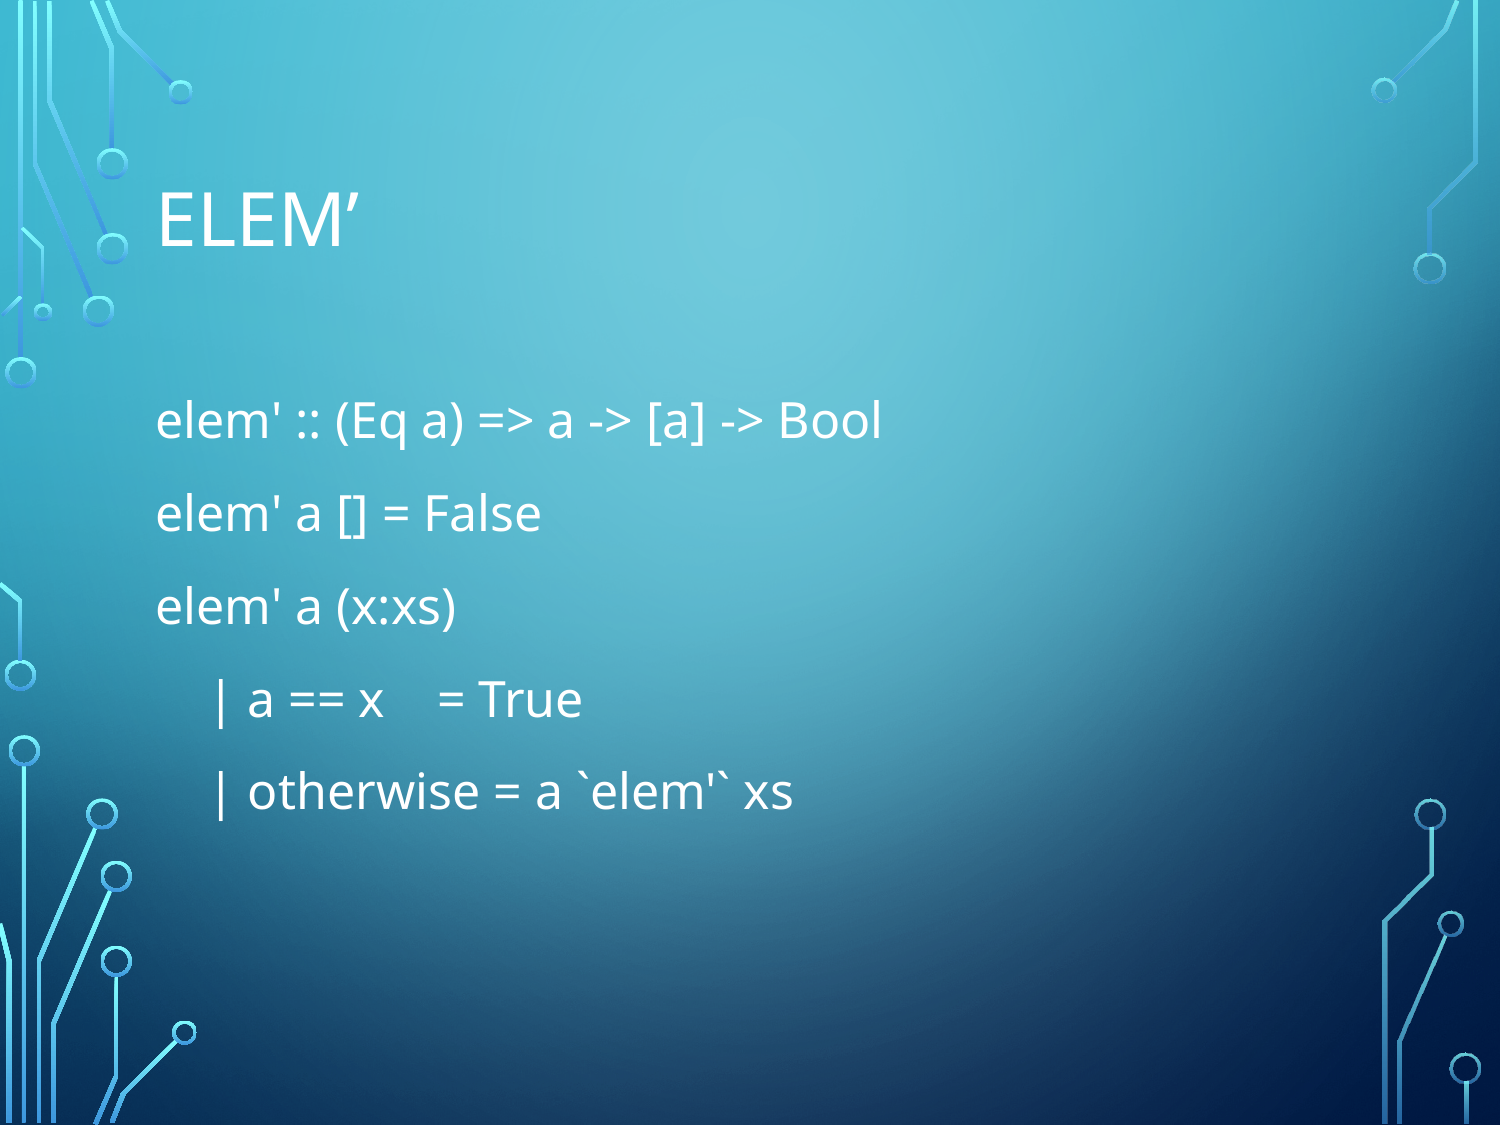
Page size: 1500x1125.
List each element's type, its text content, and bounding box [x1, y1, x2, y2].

list elem' :: (Eq a) => a -> [a] -> Bool elem' a [] = False elem' a (x:xs) | a == x = True | otherwise = a `elem'` xs [140, 369, 1360, 950]
title Elem’ [140, 101, 1360, 344]
